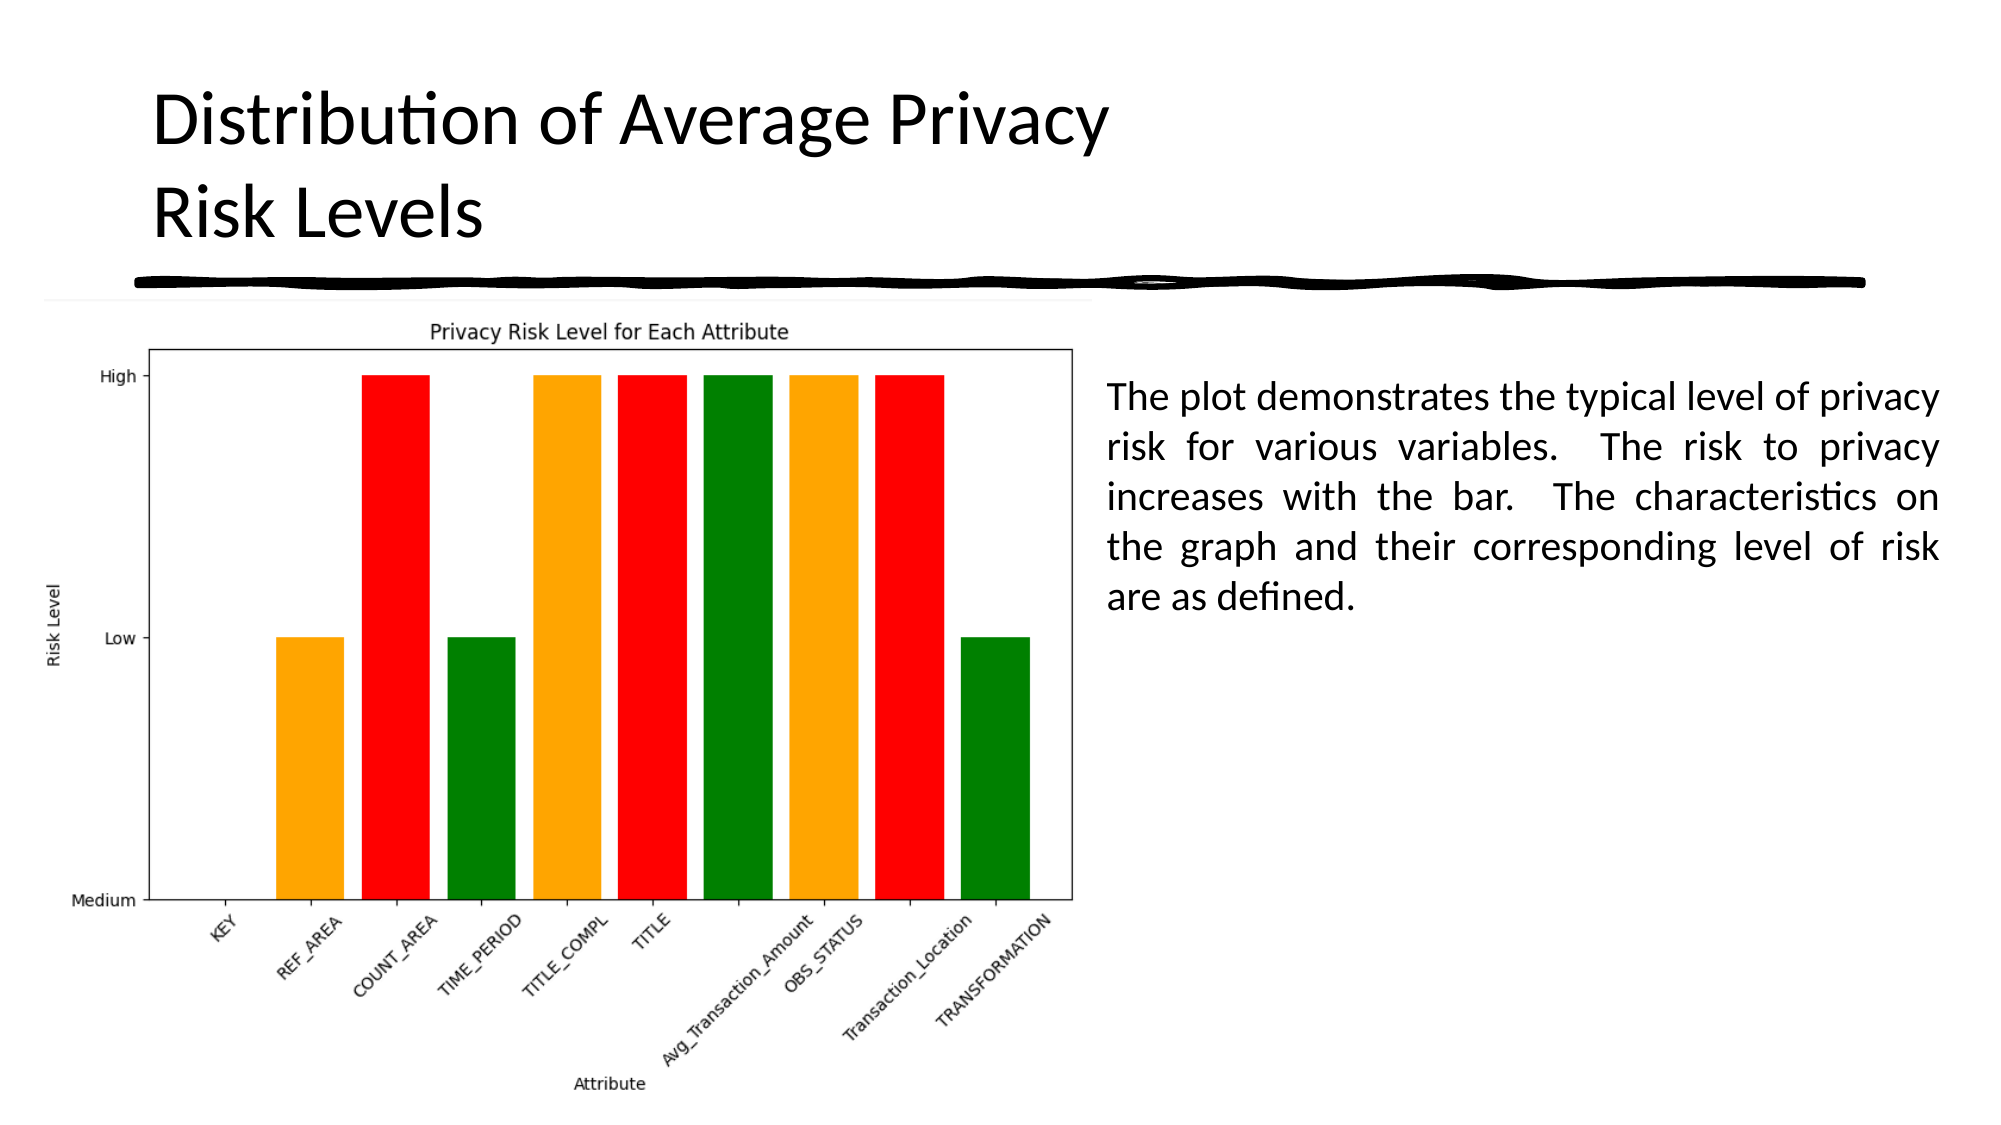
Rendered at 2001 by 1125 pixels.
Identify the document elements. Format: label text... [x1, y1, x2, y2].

text_box The plot demonstrates the typical level of privacy risk for various variables. The risk to privacy increases with the bar. The characteristics on the graph and their corresponding level of risk are as defined. [1092, 361, 1956, 676]
picture [44, 299, 1092, 1097]
title Distribution of Average Privacy Risk Levels [137, 59, 1263, 261]
